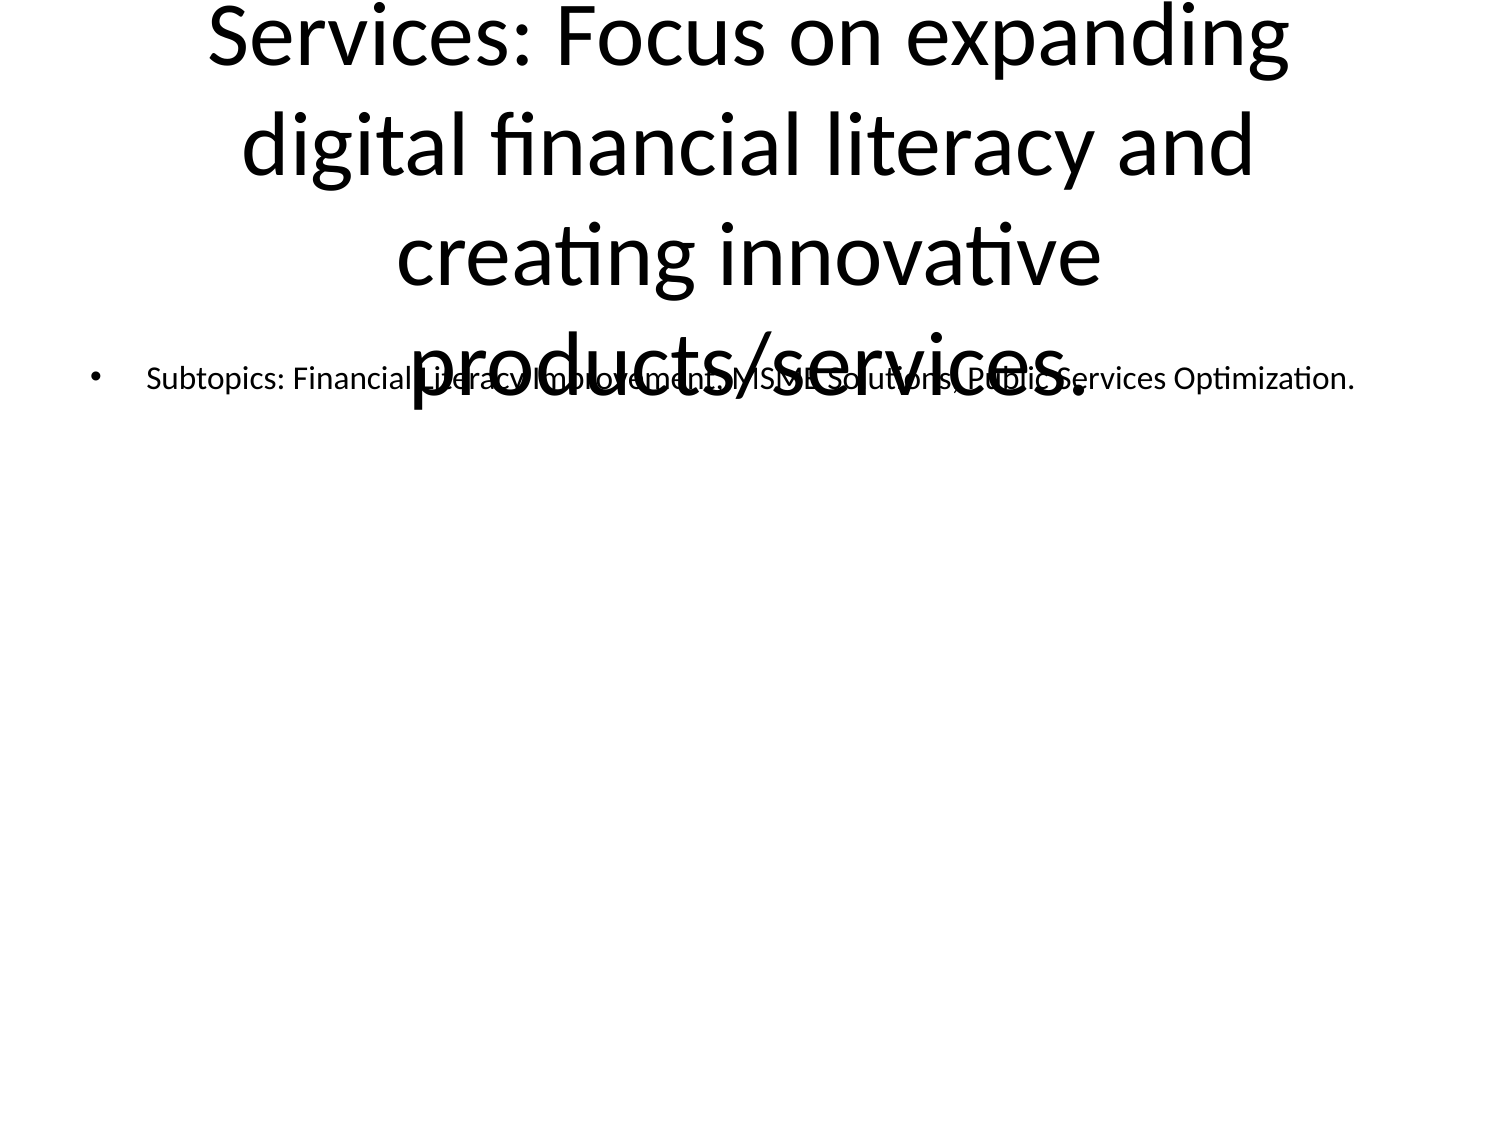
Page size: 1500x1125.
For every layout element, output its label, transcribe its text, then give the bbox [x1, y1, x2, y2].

list Subtopics: Financial Literacy Improvement, MSME Solutions, Public Services Optimization. [75, 262, 1425, 1005]
title Financial Innovation & Public Services: Focus on expanding digital financial literacy and creating innovative products/services. [75, 45, 1425, 233]
